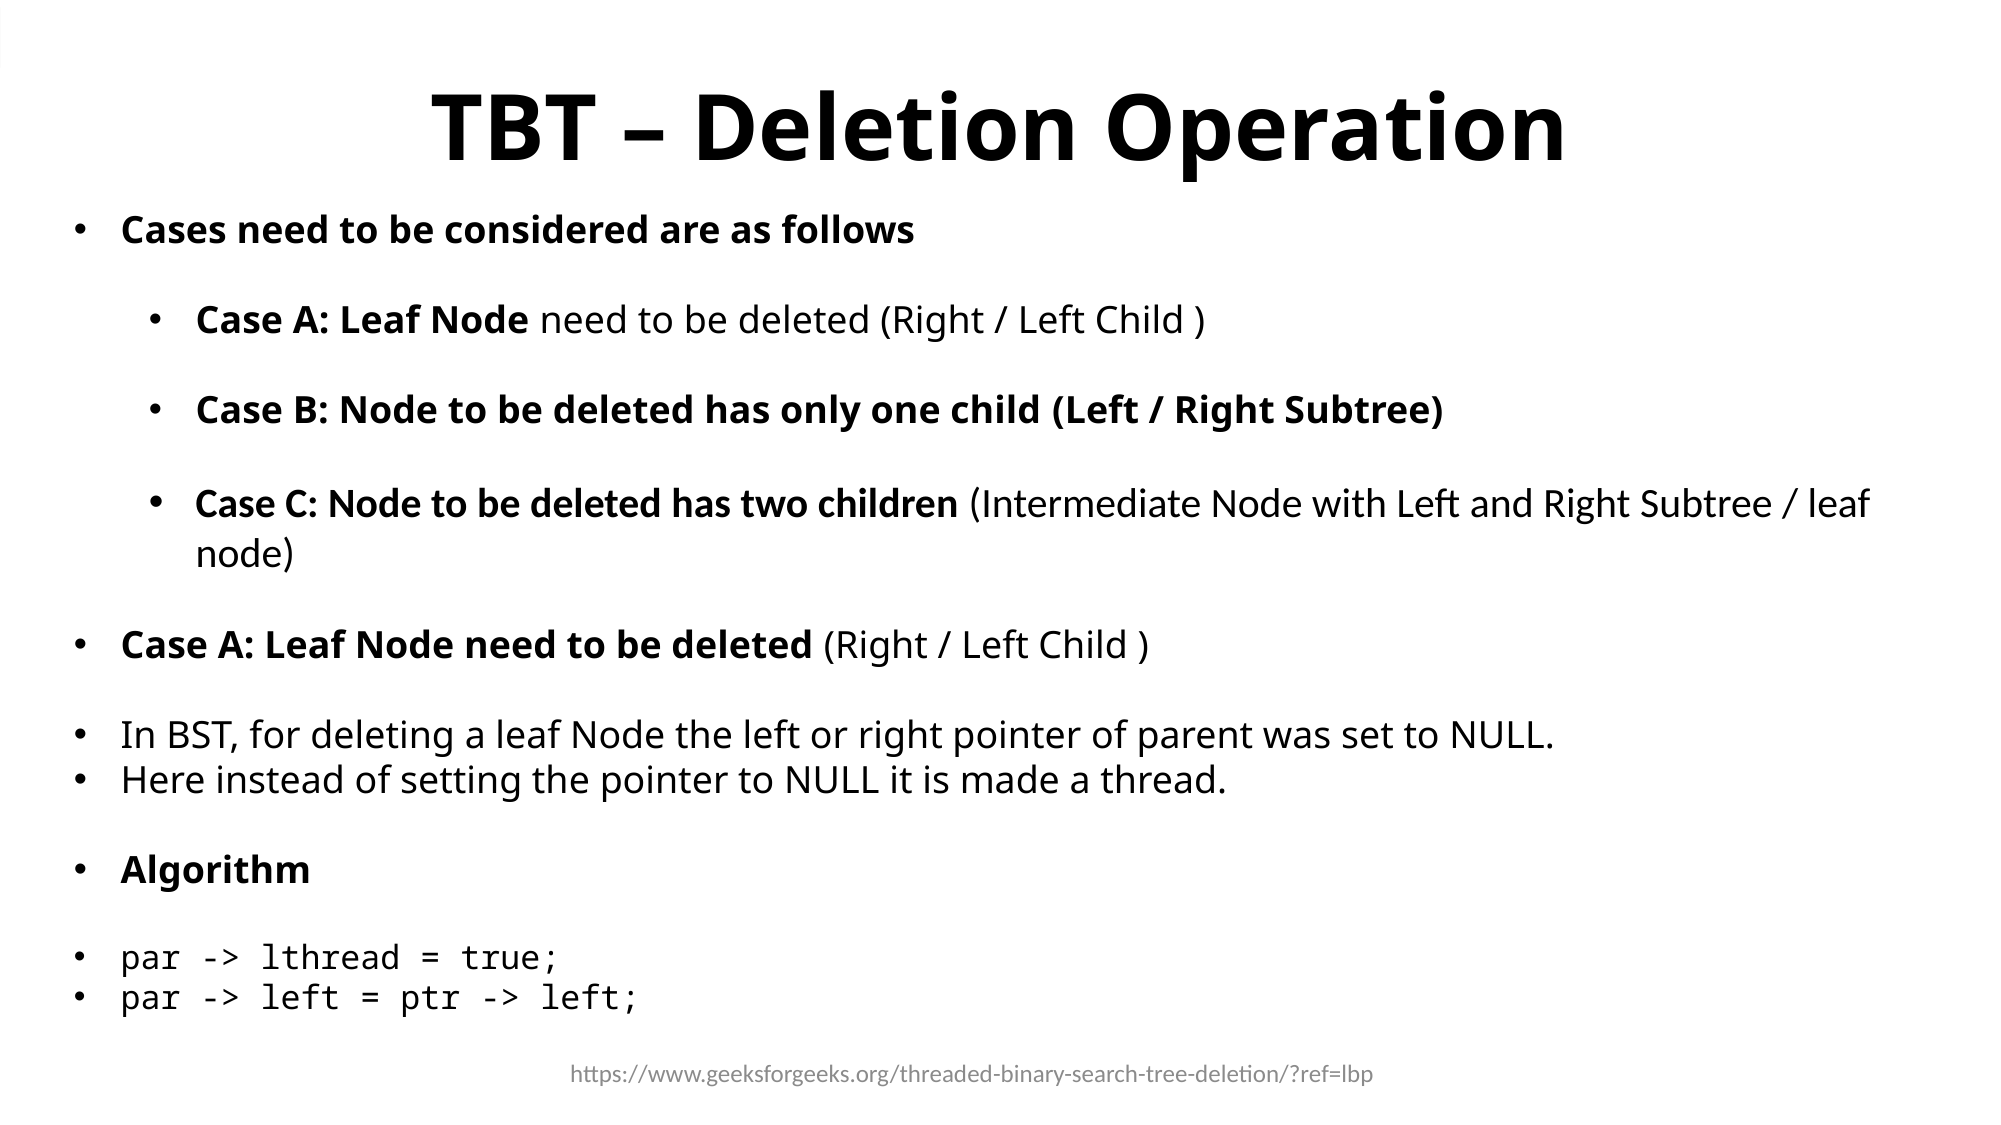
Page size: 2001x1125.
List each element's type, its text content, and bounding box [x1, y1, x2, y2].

title TBT – Deletion Operation [137, 59, 1863, 198]
footer https://www.geeksforgeeks.org/threaded-binary-search-tree-deletion/?ref=lbp [246, 1042, 1700, 1103]
text_box Cases need to be considered are as follows Case A: Leaf Node need to be deleted (Right / Left Child ) Case B: Node to be deleted has only one child (Left / Right Subtree) Case C: Node to be deleted has two children (Intermediate Node with Left and Right Subtree / leaf node) Case A: Leaf Node need to be deleted (Right / Left Child ) In BST, for deleting a leaf Node the left or right pointer of parent was set to NULL. Here instead of setting the pointer to NULL it is made a thread. Algorithm par -> lthread = true; par -> left = ptr -> left; [58, 198, 1894, 1024]
